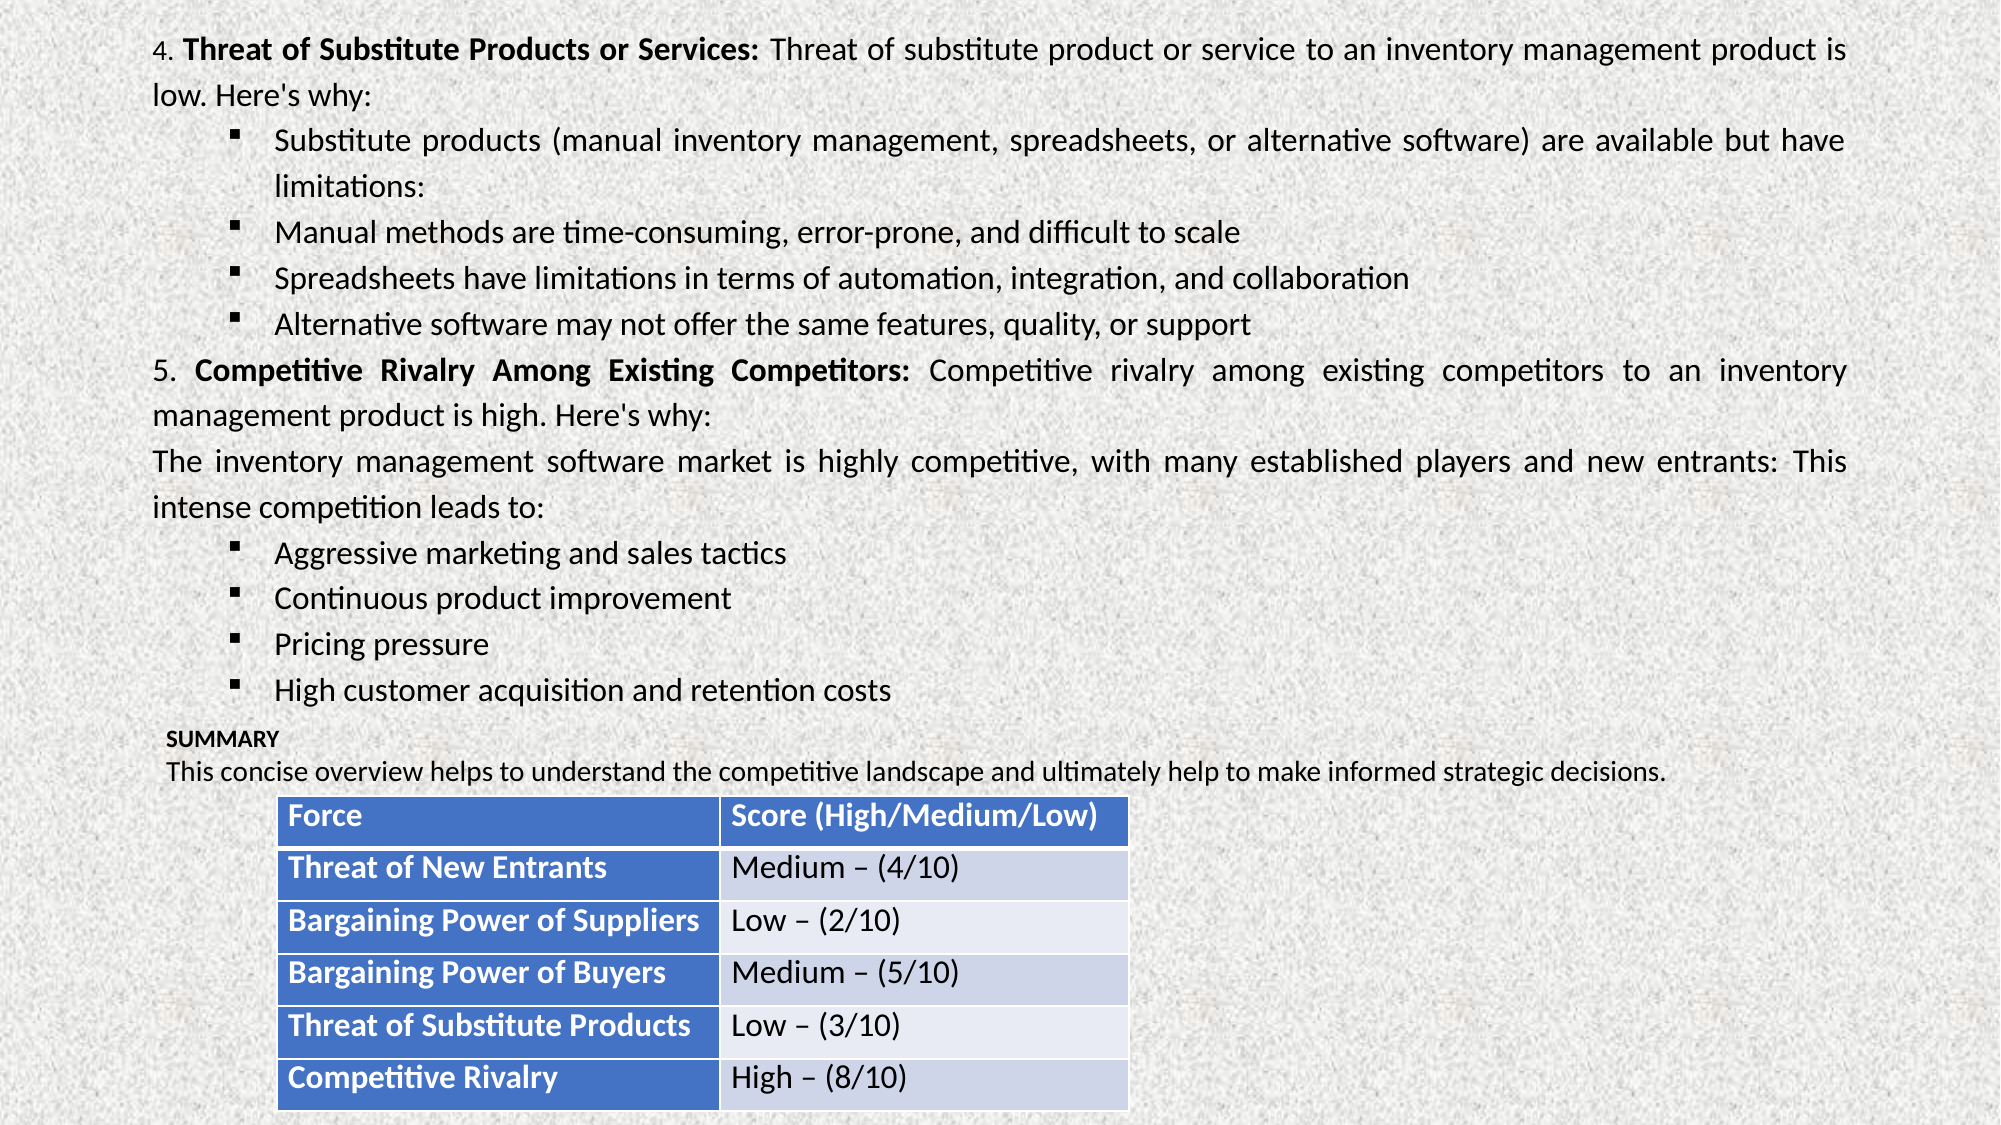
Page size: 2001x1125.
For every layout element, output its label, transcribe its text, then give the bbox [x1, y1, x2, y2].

table_cell Medium – (5/10) [721, 955, 1128, 1005]
table_cell Bargaining Power of Suppliers [278, 902, 719, 953]
table_cell High – (8/10) [721, 1060, 1128, 1110]
table_header Force [278, 797, 719, 846]
text_box SUMMARY This concise overview helps to understand the competitive landscape and ultimately help to make informed strategic decisions. [151, 715, 1764, 795]
picture [0, 0, 2001, 1125]
table_cell Low – (2/10) [721, 902, 1128, 953]
table_cell Low – (3/10) [721, 1007, 1128, 1058]
table_cell Competitive Rivalry [278, 1060, 719, 1110]
table_cell Bargaining Power of Buyers [278, 955, 719, 1005]
table_cell Medium – (4/10) [721, 851, 1128, 900]
table_cell Threat of New Entrants [278, 851, 719, 900]
list 4. Threat of Substitute Products or Services: Threat of substitute product or service to an inventory management product is low. Here's why: Substitute products (manual inventory management, spreadsheets, or alternative software) are available but have limitations: Manual methods are time-consuming, error-prone, and difficult to scale Spreadsheets have limitations in terms of automation, integration, and collaboration Alternative software may not offer the same features, quality, or support 5. Competitive Rivalry Among Existing Competitors: Competitive rivalry among existing competitors to an inventory management product is high. Here's why: The inventory management software market is highly competitive, with many established players and new entrants: This intense competition leads to: Aggressive marketing and sales tactics Continuous product improvement Pricing pressure High customer acquisition and retention costs [137, 13, 1863, 974]
table_header Score (High/Medium/Low) [721, 797, 1128, 846]
table_cell Threat of Substitute Products [278, 1007, 719, 1058]
